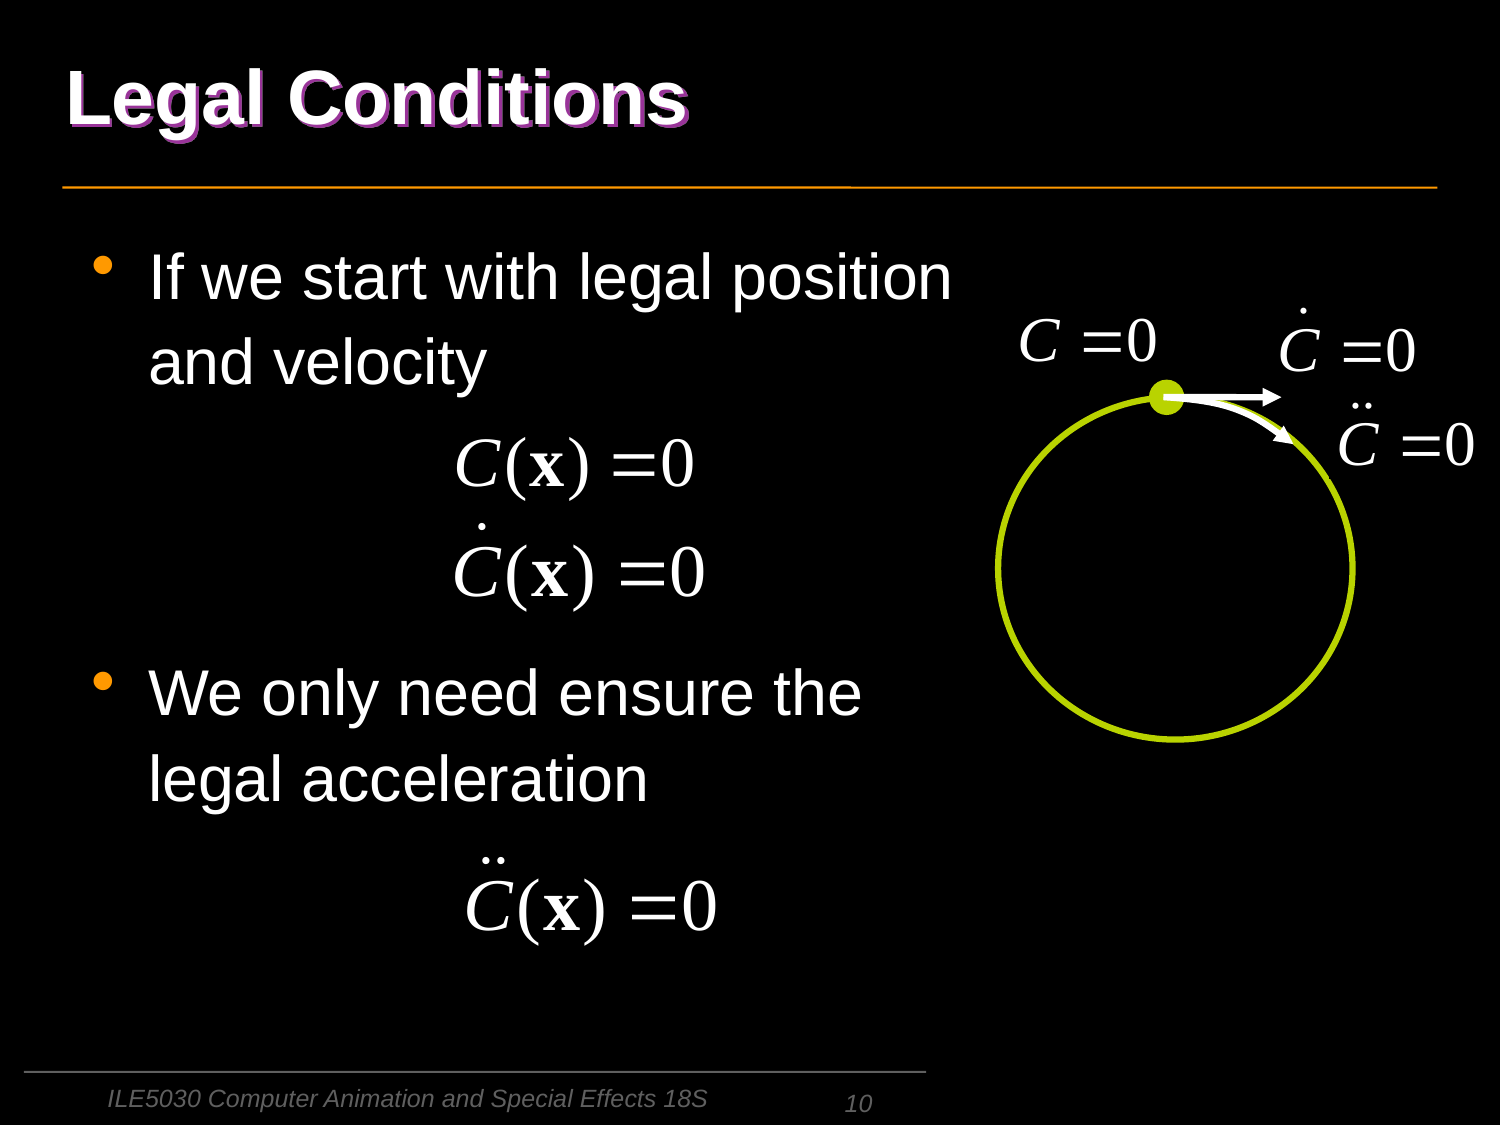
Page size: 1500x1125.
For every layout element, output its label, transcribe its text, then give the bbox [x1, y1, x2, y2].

footer ILE5030 Computer Animation and Special Effects 18S [92, 1074, 838, 1125]
slide_number 10 [537, 1084, 888, 1125]
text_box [454, 849, 727, 959]
list If we start with legal position and velocity We only need ensure the legal acceleration [76, 220, 1010, 1035]
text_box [445, 420, 703, 513]
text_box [997, 302, 1483, 740]
title Legal Conditions [50, 0, 1150, 188]
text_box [442, 516, 715, 626]
